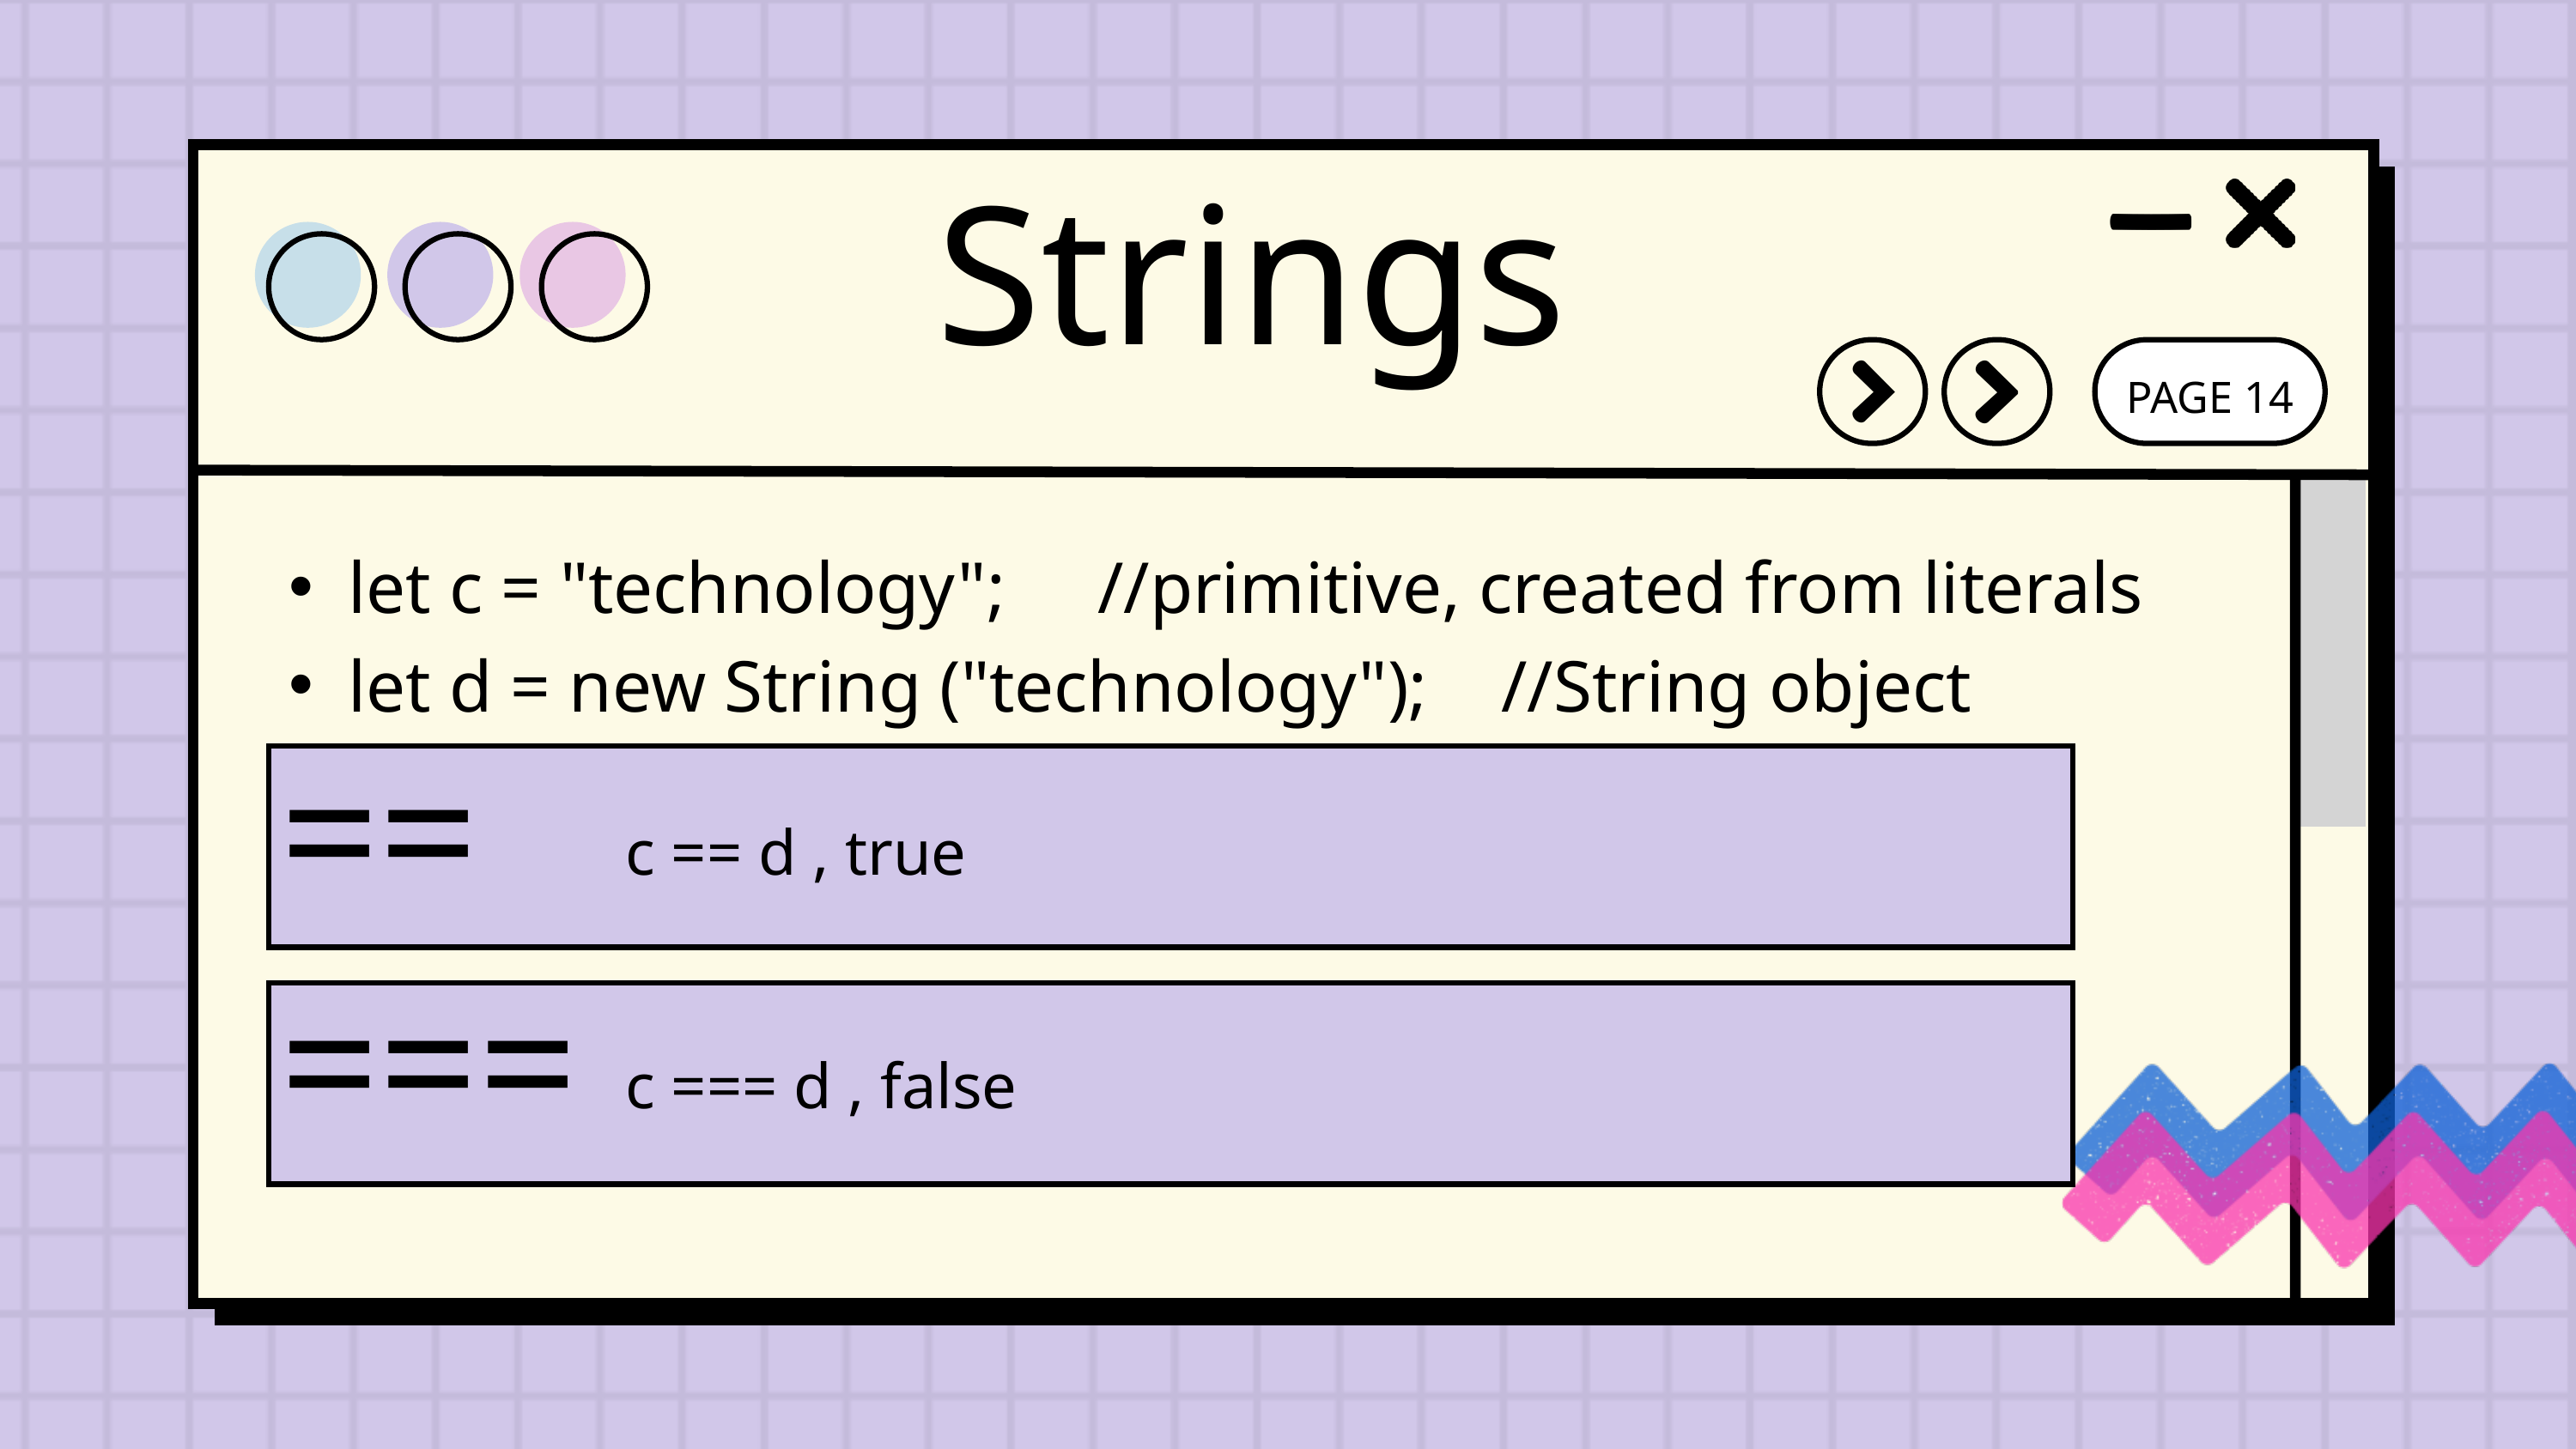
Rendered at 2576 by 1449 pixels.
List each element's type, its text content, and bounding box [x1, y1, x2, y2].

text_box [2300, 480, 2366, 828]
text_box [541, 233, 648, 340]
text_box [0, 0, 2576, 1449]
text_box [1943, 339, 2050, 444]
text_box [254, 221, 361, 328]
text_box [268, 745, 2074, 948]
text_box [268, 233, 375, 340]
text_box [404, 233, 512, 340]
text_box [2399, 1063, 2576, 1270]
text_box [192, 144, 2374, 1304]
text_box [519, 221, 626, 328]
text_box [268, 982, 2074, 1185]
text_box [1819, 339, 1926, 444]
text_box Strings [744, 115, 1759, 142]
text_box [2094, 339, 2325, 444]
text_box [386, 221, 494, 328]
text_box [214, 166, 2396, 1325]
